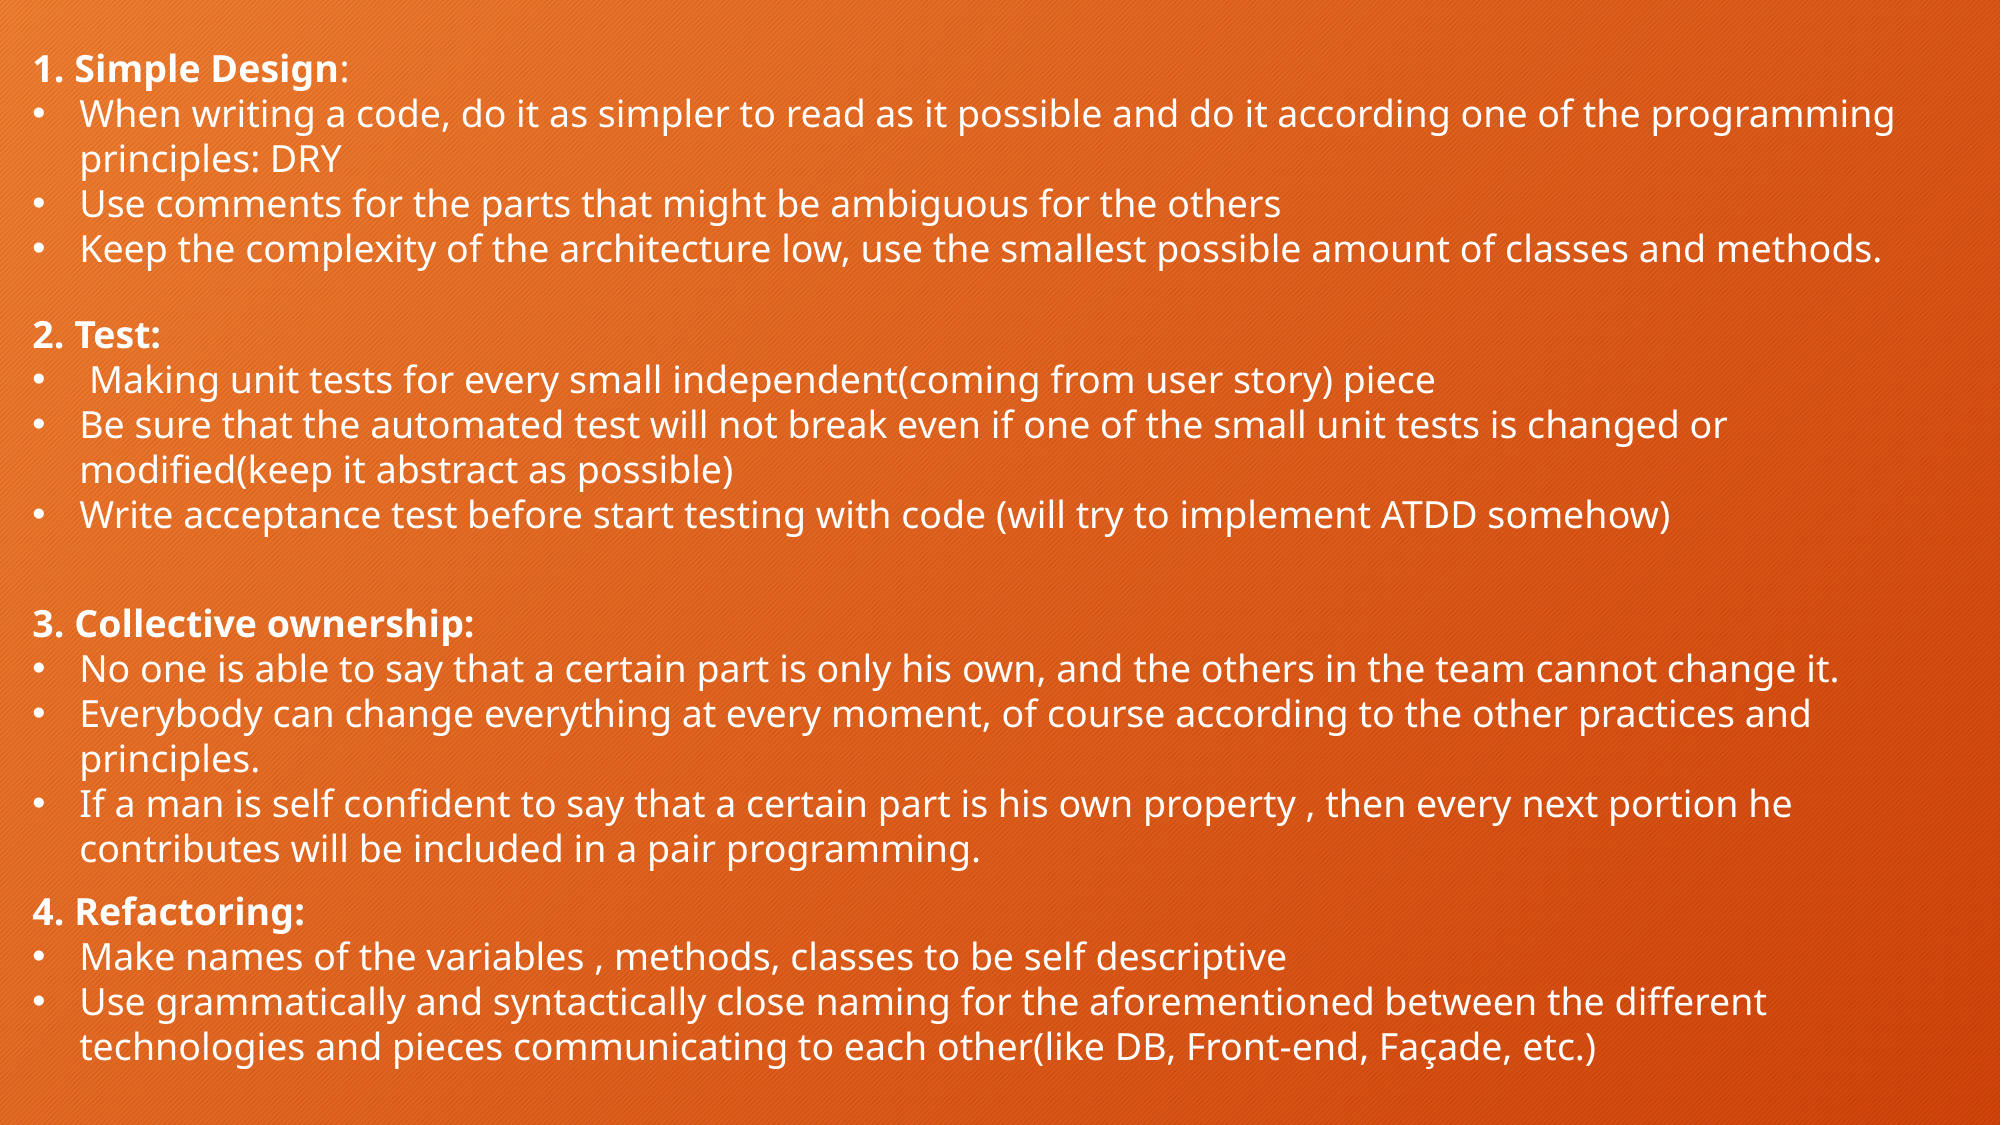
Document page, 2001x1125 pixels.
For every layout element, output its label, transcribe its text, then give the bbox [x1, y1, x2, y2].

text_box 1. Simple Design: When writing a code, do it as simpler to read as it possible and do it according one of the programming principles: DRY Use comments for the parts that might be ambiguous for the others Keep the complexity of the architecture low, use the smallest possible amount of classes and methods. [17, 37, 2000, 278]
text_box 2. Test: Making unit tests for every small independent(coming from user story) piece Be sure that the automated test will not break even if one of the small unit tests is changed or modified(keep it abstract as possible) Write acceptance test before start testing with code (will try to implement ATDD somehow) [17, 303, 2000, 588]
text_box 4. Refactoring: Make names of the variables , methods, classes to be self descriptive Use grammatically and syntactically close naming for the aforementioned between the different technologies and pieces communicating to each other(like DB, Front-end, Façade, etc.) [17, 880, 2000, 1121]
text_box 3. Collective ownership: No one is able to say that a certain part is only his own, and the others in the team cannot change it. Everybody can change everything at every moment, of course according to the other practices and principles. If a man is self confident to say that a certain part is his own property , then every next portion he contributes will be included in a pair programming. [17, 592, 2000, 878]
